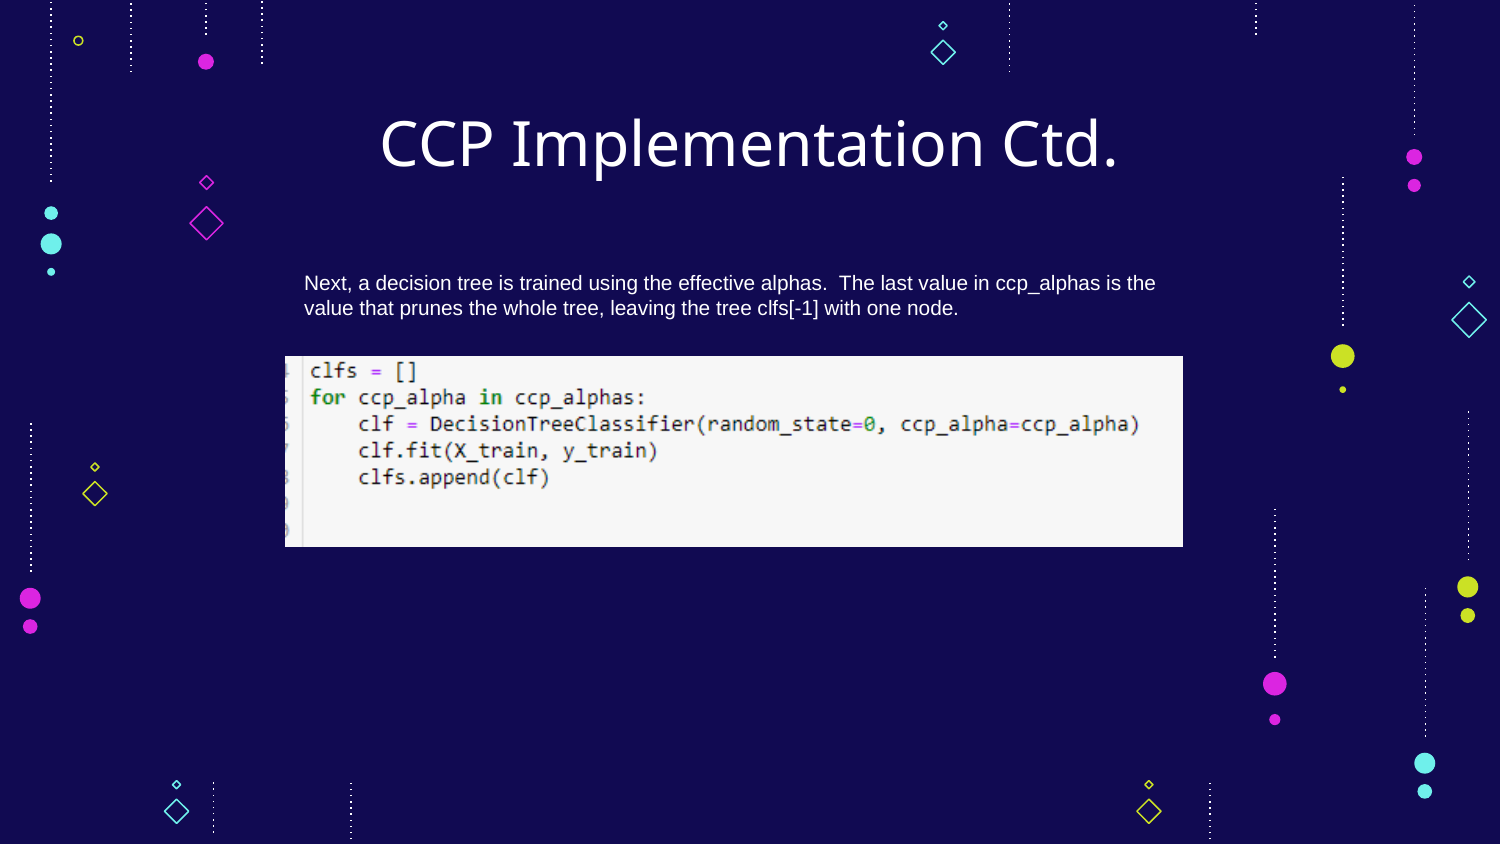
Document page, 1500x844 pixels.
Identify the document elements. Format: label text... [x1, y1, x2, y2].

text_box [1269, 713, 1281, 726]
text_box [199, 175, 214, 190]
picture [284, 355, 1183, 547]
text_box [189, 206, 224, 240]
title CCP Implementation Ctd. [118, 88, 1382, 167]
text_box [1263, 671, 1287, 696]
text_box [1330, 344, 1355, 368]
text_box Next, a decision tree is trained using the effective alphas. The last value in ccp_alphas is the value that prunes the whole tree, leaving the tree clfs[-1] with one node. [289, 262, 1171, 328]
text_box [1339, 386, 1347, 393]
